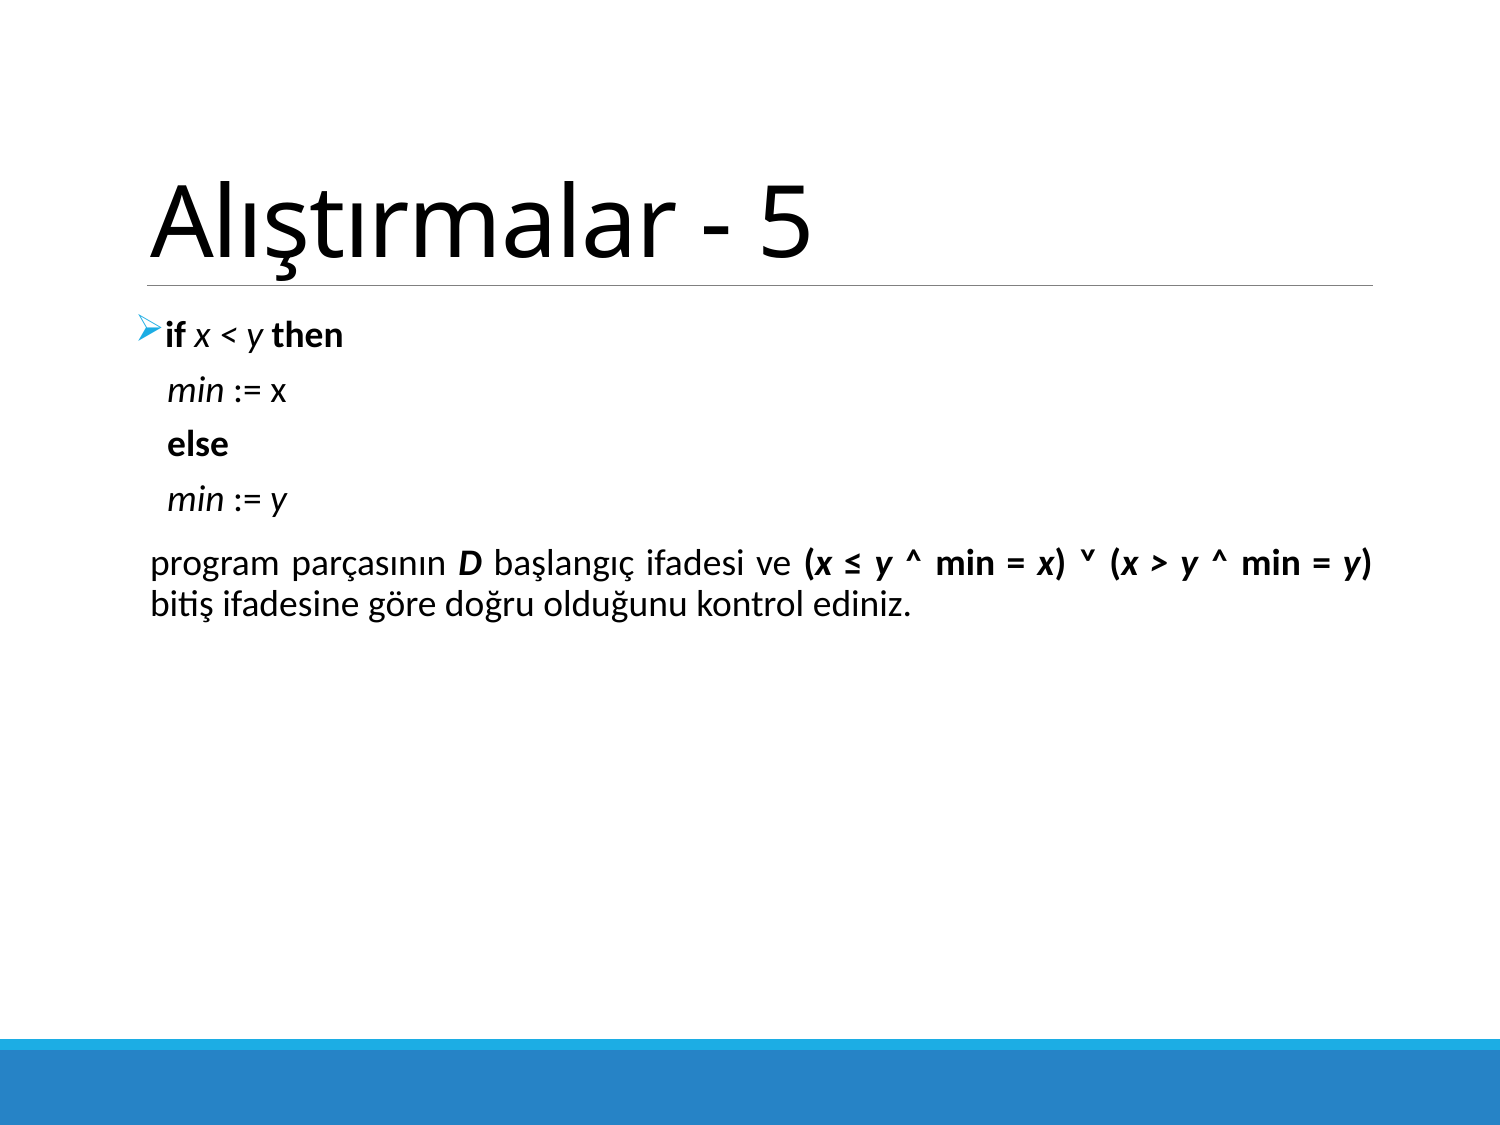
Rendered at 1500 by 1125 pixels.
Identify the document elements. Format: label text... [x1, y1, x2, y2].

list if x < y then min := x else min := y program parçasının D başlangıç ifadesi ve (x ≤ y ˄ min = x) ˅ (x > y ˄ min = y) bitiş ifadesine göre doğru olduğunu kontrol ediniz. [135, 302, 1373, 963]
title Alıştırmalar - 5 [135, 47, 1373, 285]
